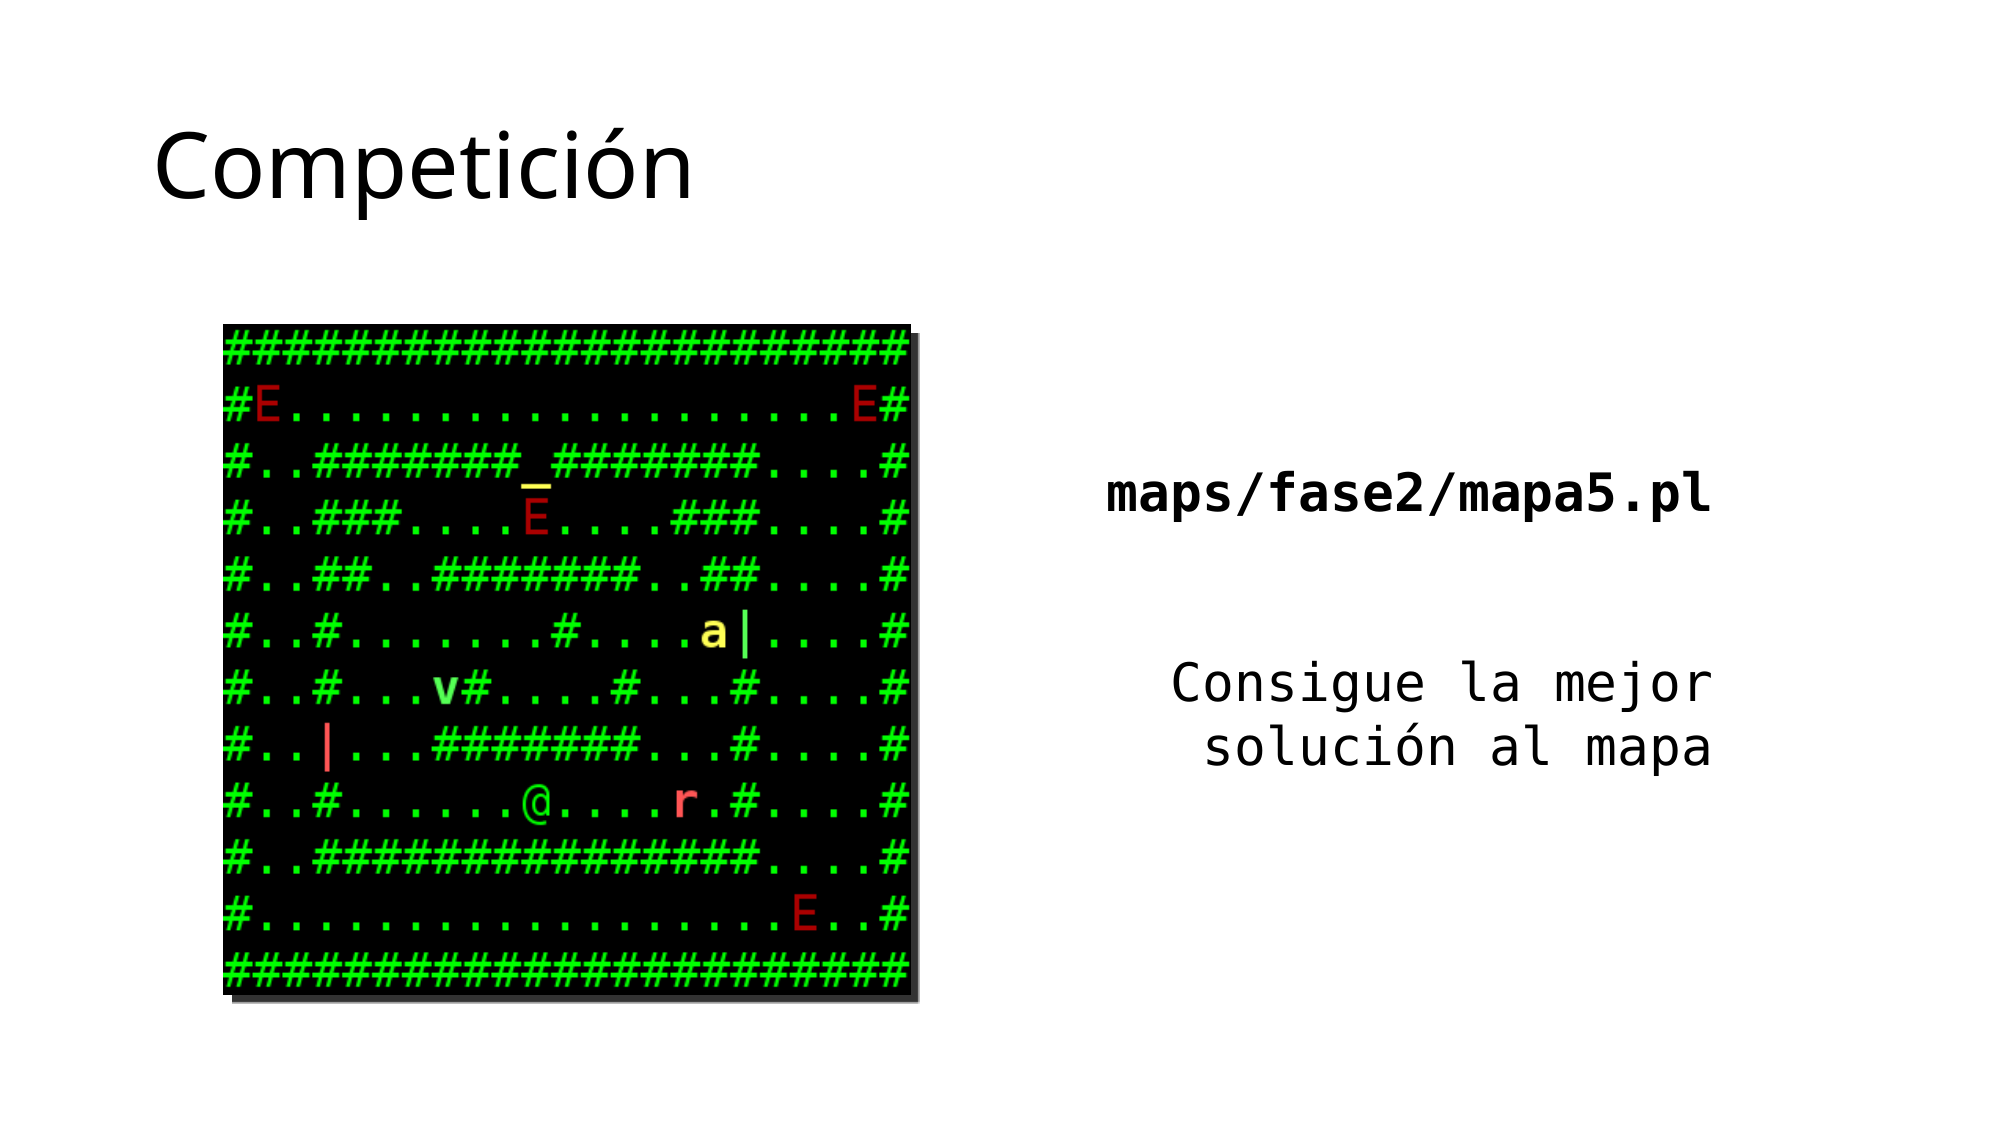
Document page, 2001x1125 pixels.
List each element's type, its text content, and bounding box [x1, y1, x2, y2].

text_box maps/fase2/mapa5.pl Consigue la mejor solución al mapa [1092, 324, 1728, 973]
title Competición [137, 67, 1863, 271]
picture [223, 324, 911, 995]
